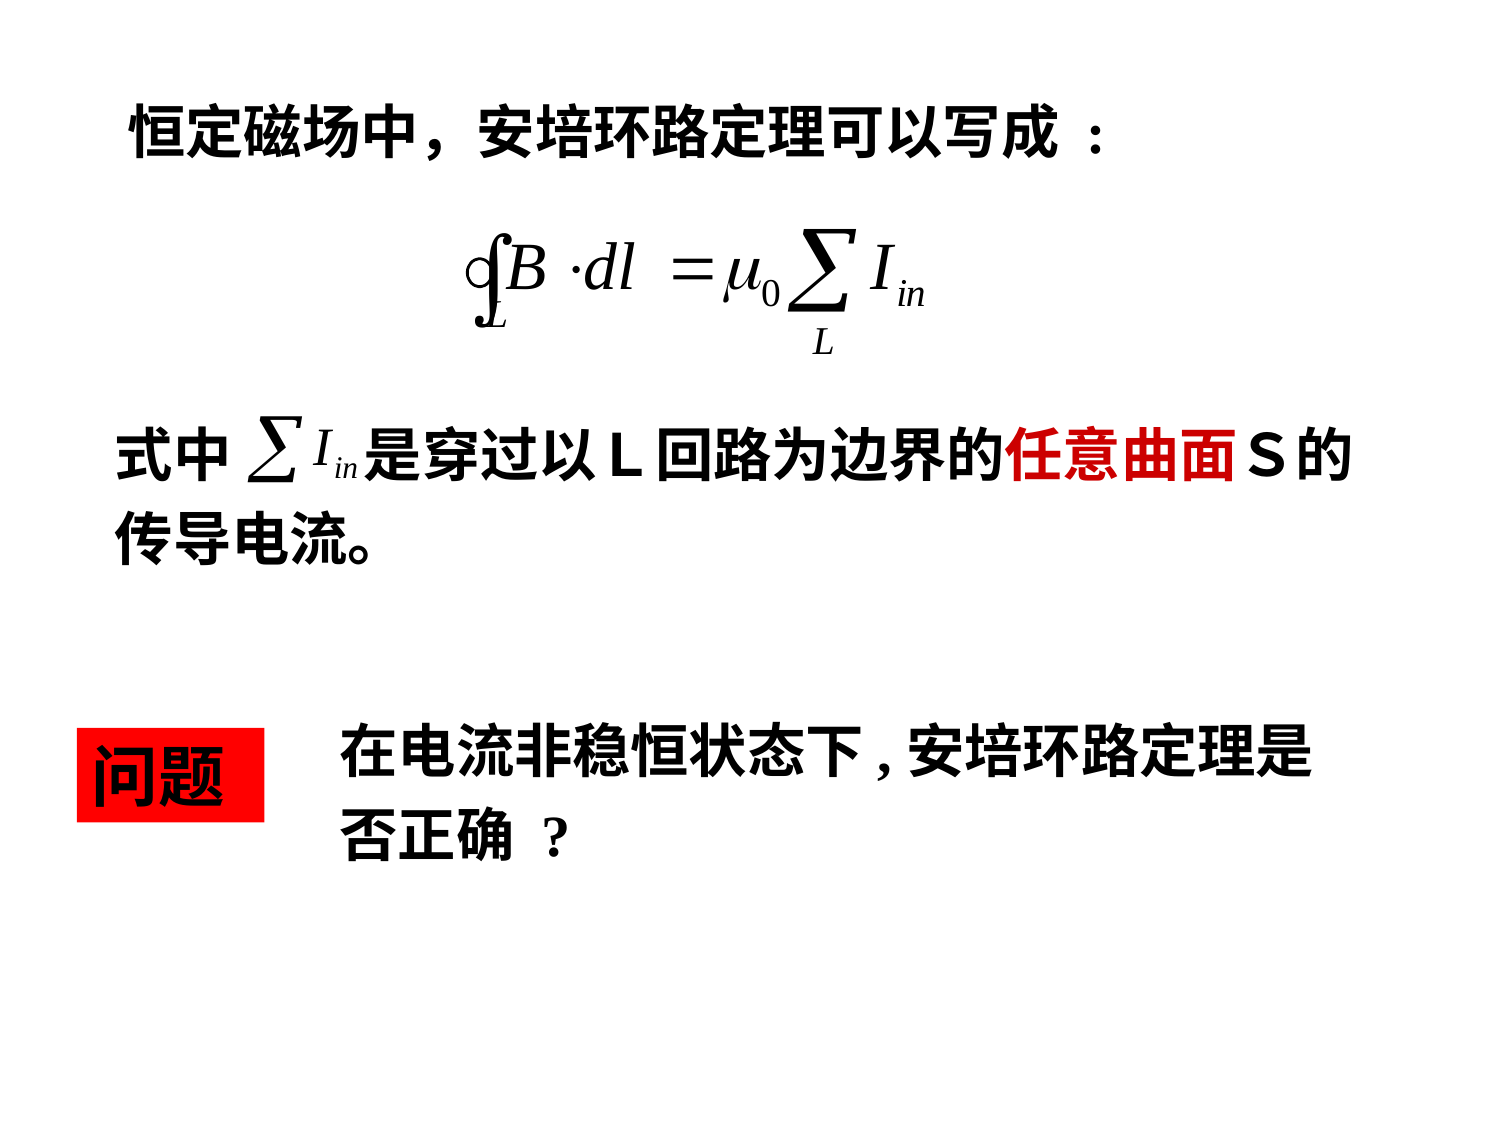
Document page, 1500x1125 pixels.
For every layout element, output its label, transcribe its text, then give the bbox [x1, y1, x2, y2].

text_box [452, 205, 944, 369]
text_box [100, 397, 1400, 581]
text_box 恒定磁场中，安培环路定理可以写成 : [112, 87, 1258, 173]
text_box 问题 [76, 727, 265, 823]
text_box 在电流非稳恒状态下,安培环路定理是否正确 ? [324, 692, 1350, 876]
